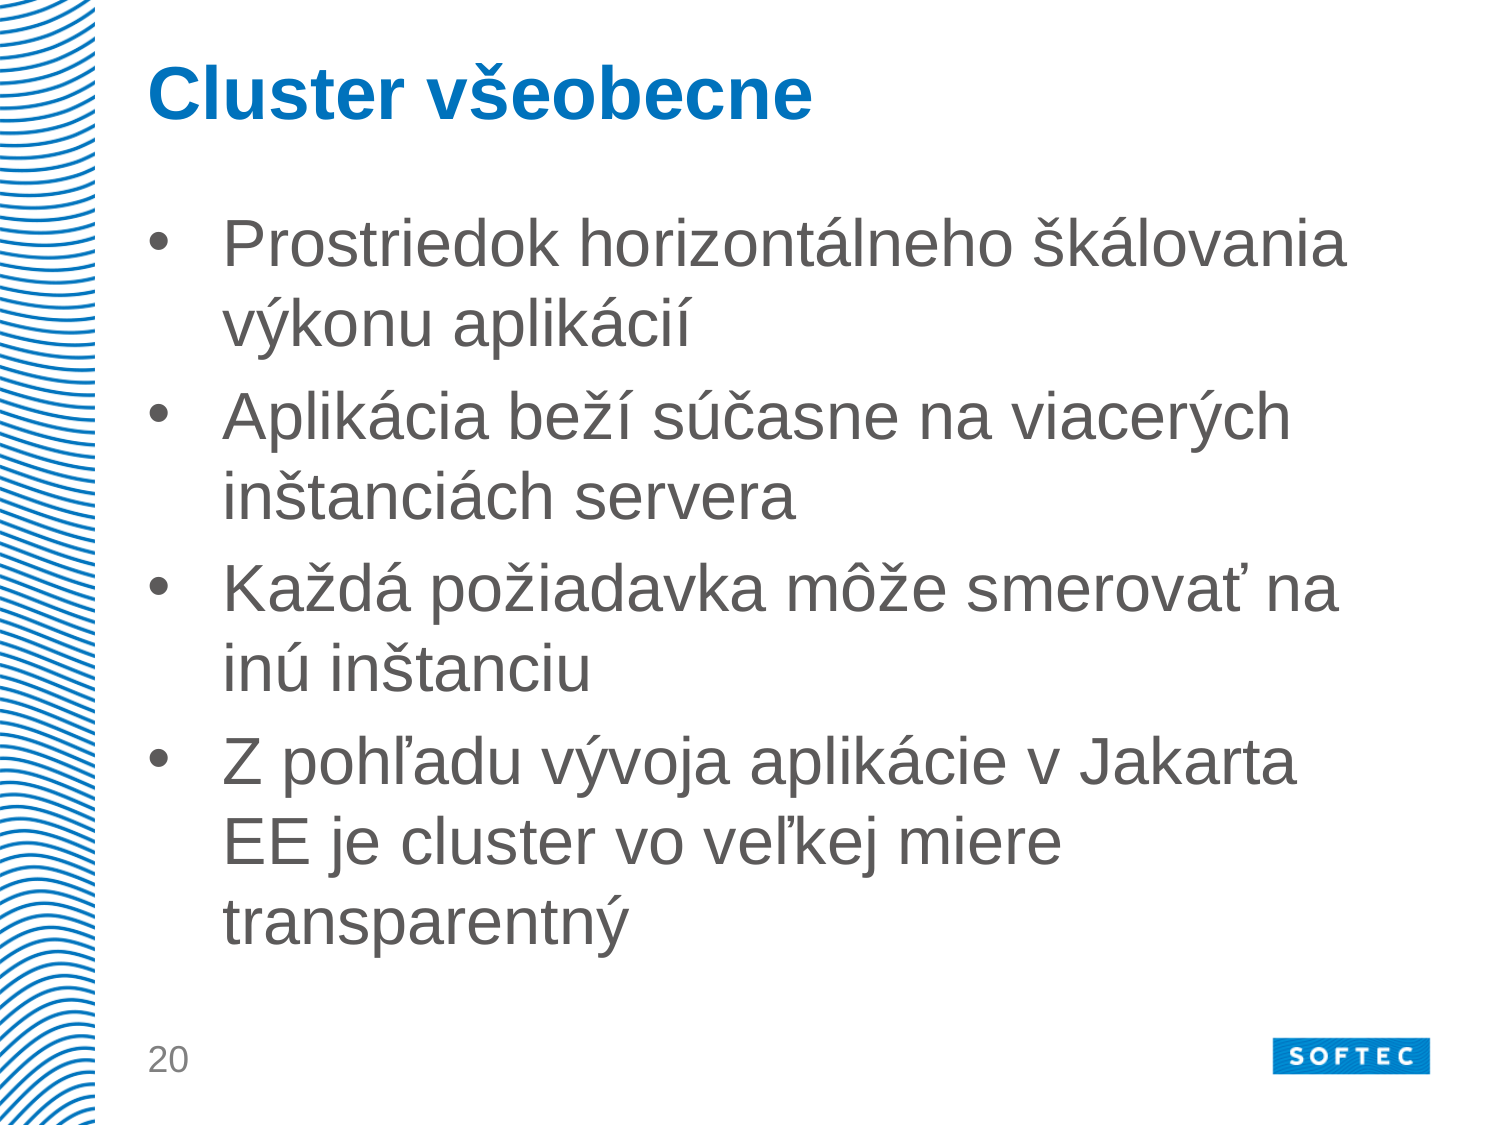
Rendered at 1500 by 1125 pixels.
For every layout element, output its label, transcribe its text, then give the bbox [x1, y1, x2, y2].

subtitle Prostriedok horizontálneho škálovania výkonu aplikácií Aplikácia beží súčasne na viacerých inštanciách servera Každá požiadavka môže smerovať na inú inštanciu Z pohľadu vývoja aplikácie v Jakarta EE je cluster vo veľkej miere transparentný [147, 200, 1400, 988]
title Cluster všeobecne [147, 55, 1400, 166]
picture [0, 0, 95, 1125]
picture [1269, 1034, 1473, 1107]
